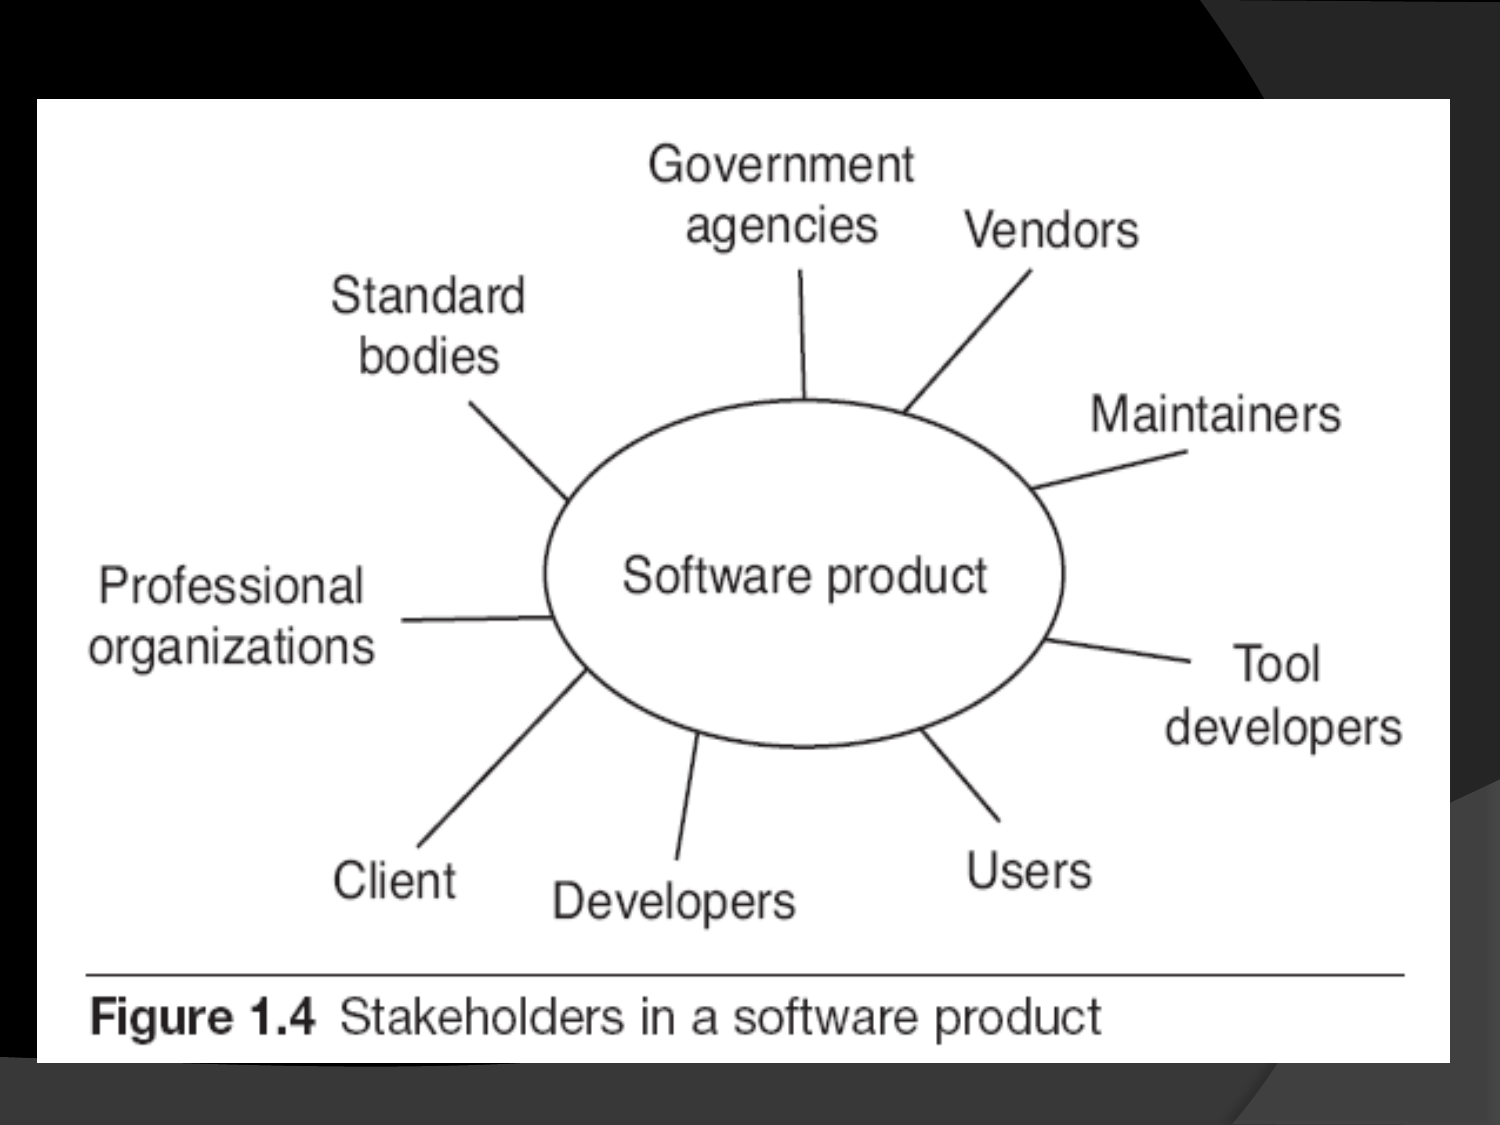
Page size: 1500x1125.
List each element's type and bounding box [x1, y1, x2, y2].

picture [37, 99, 1451, 1063]
